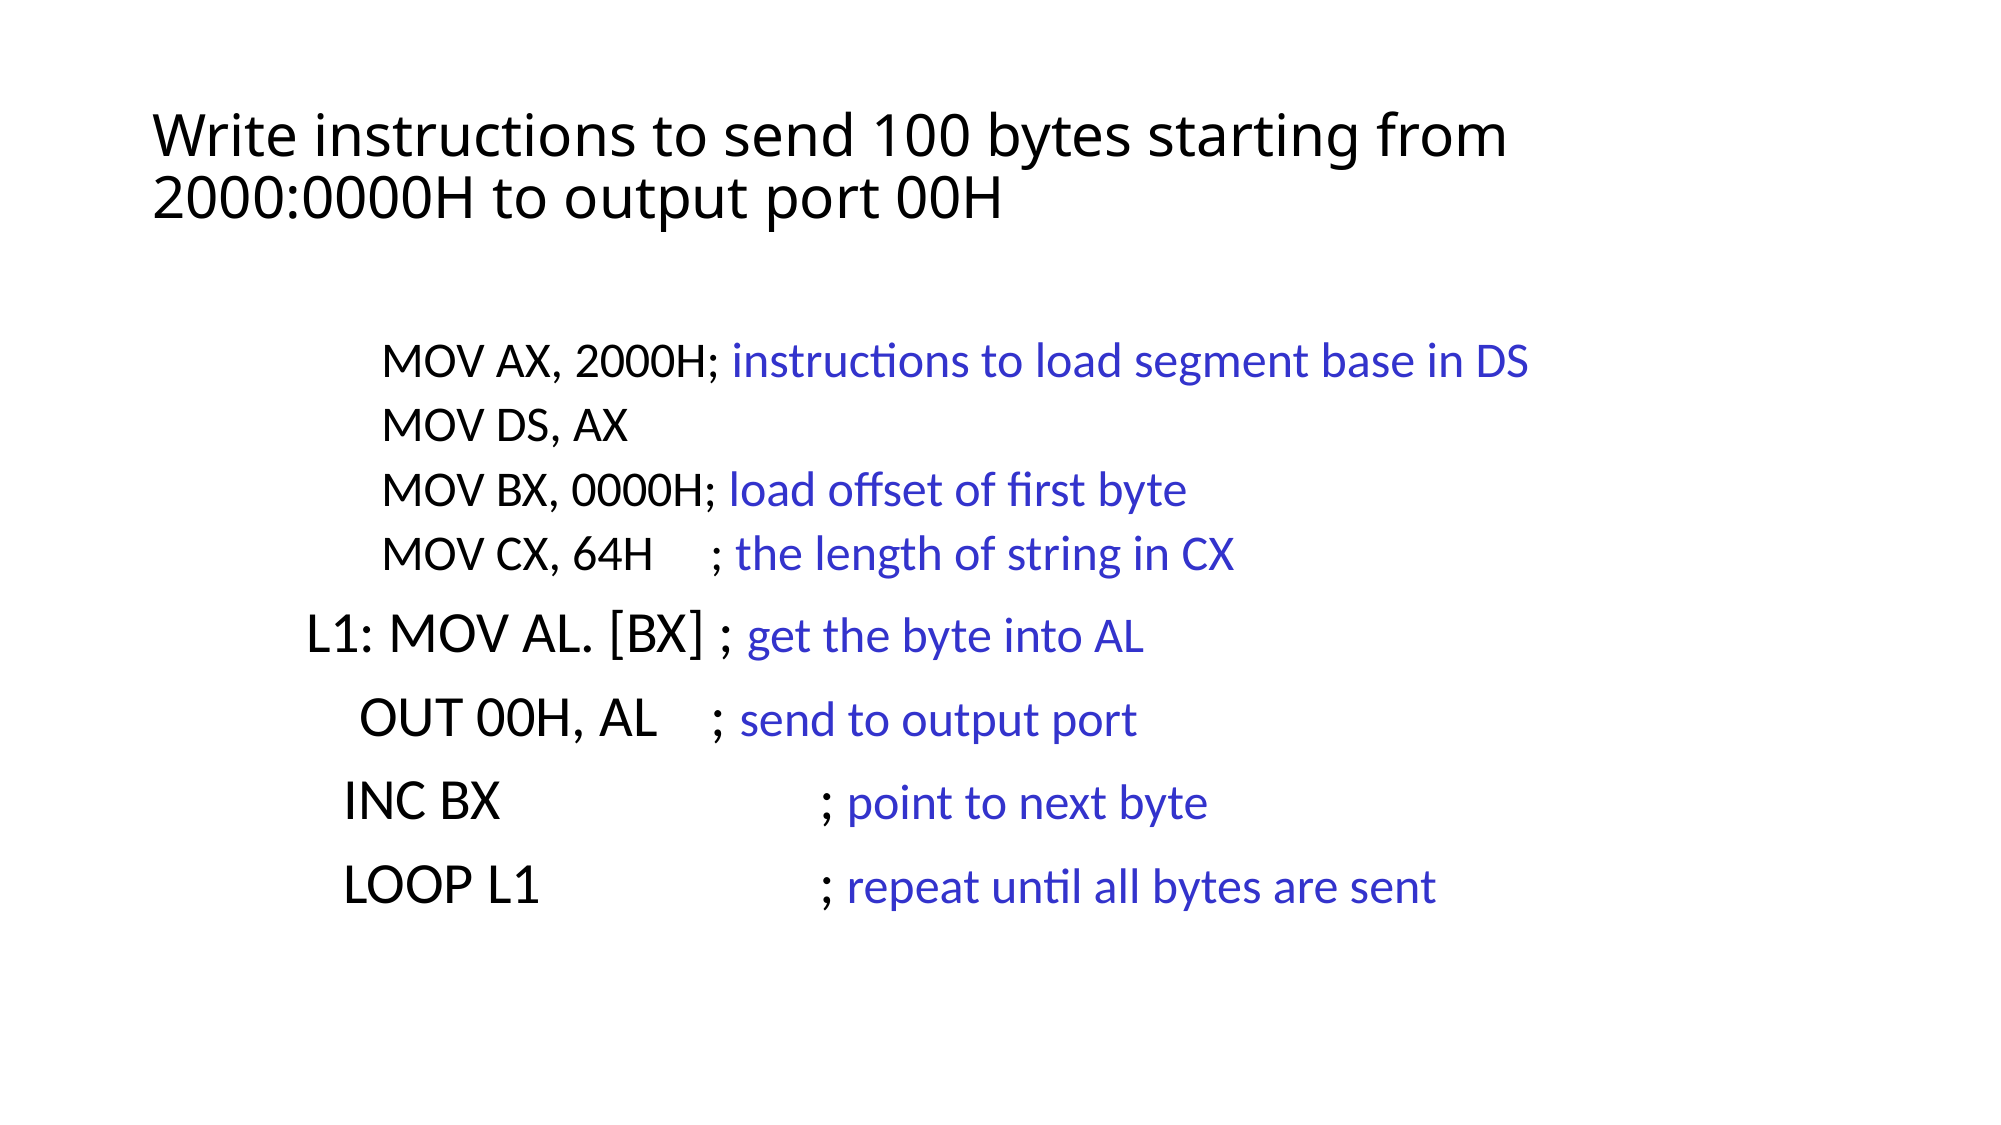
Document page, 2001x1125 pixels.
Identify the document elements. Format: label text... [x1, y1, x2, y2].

list MOV AX, 2000H; instructions to load segment base in DS MOV DS, AX MOV BX, 0000H; load offset of first byte MOV CX, 64H ; the length of string in CX L1: MOV AL. [BX] ; get the byte into AL OUT 00H, AL ; send to output port INC BX ; point to next byte LOOP L1 ; repeat until all bytes are sent [291, 326, 1750, 965]
title Write instructions to send 100 bytes starting from 2000:0000H to output port 00H [137, 59, 1863, 278]
